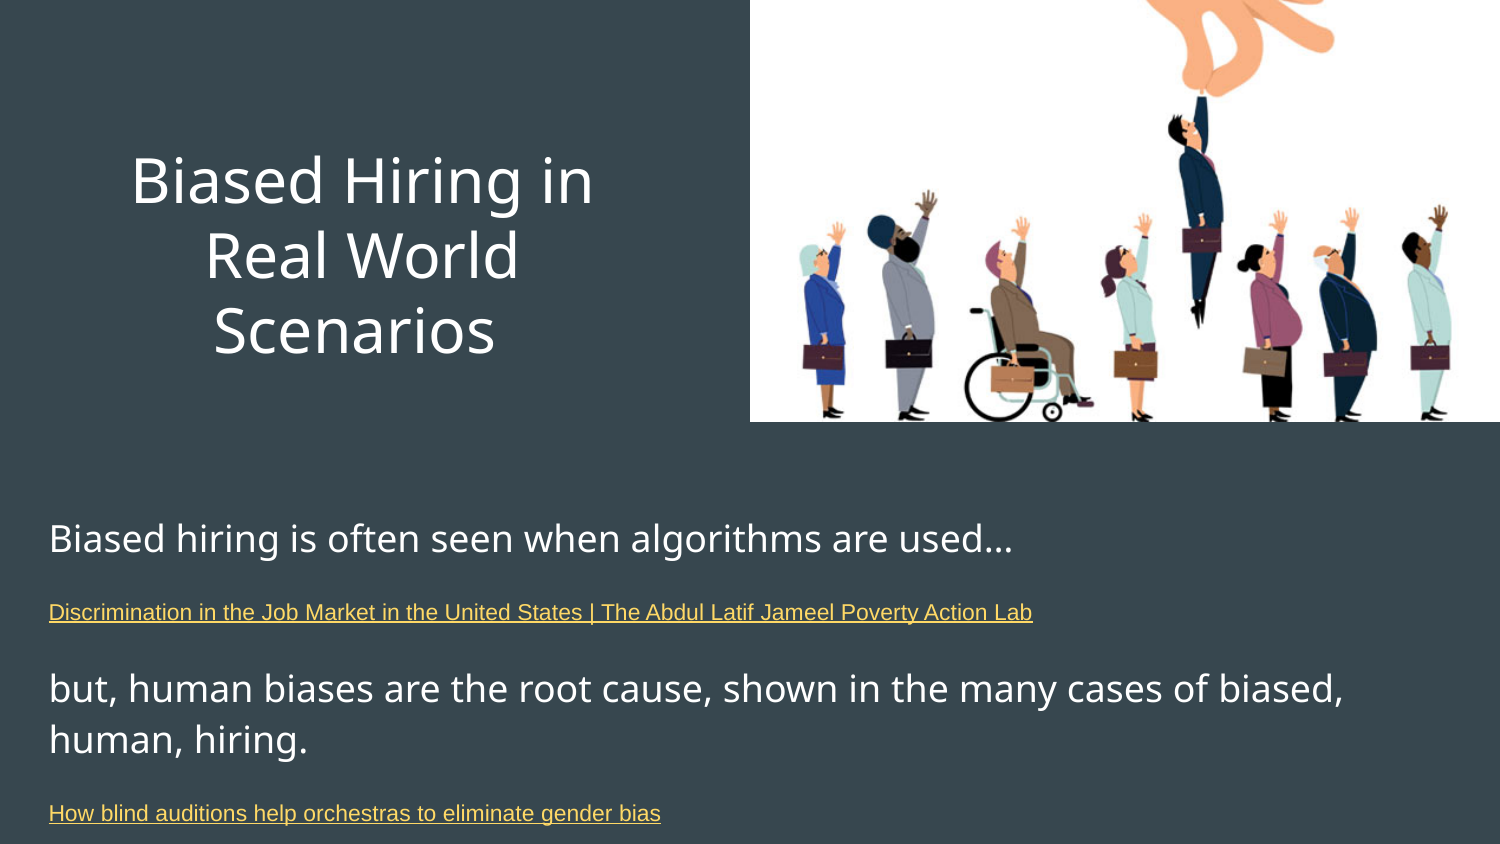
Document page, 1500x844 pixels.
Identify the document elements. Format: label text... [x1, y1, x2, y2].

list Biased hiring is often seen when algorithms are used… Discrimination in the Job Market in the United States | The Abdul Latif Jameel Poverty Action Lab but, human biases are the root cause, shown in the many cases of biased, human, hiring. How blind auditions help orchestras to eliminate gender bias [33, 492, 1457, 779]
title Biased Hiring in Real World Scenarios [98, 125, 628, 412]
picture [749, 0, 1500, 422]
